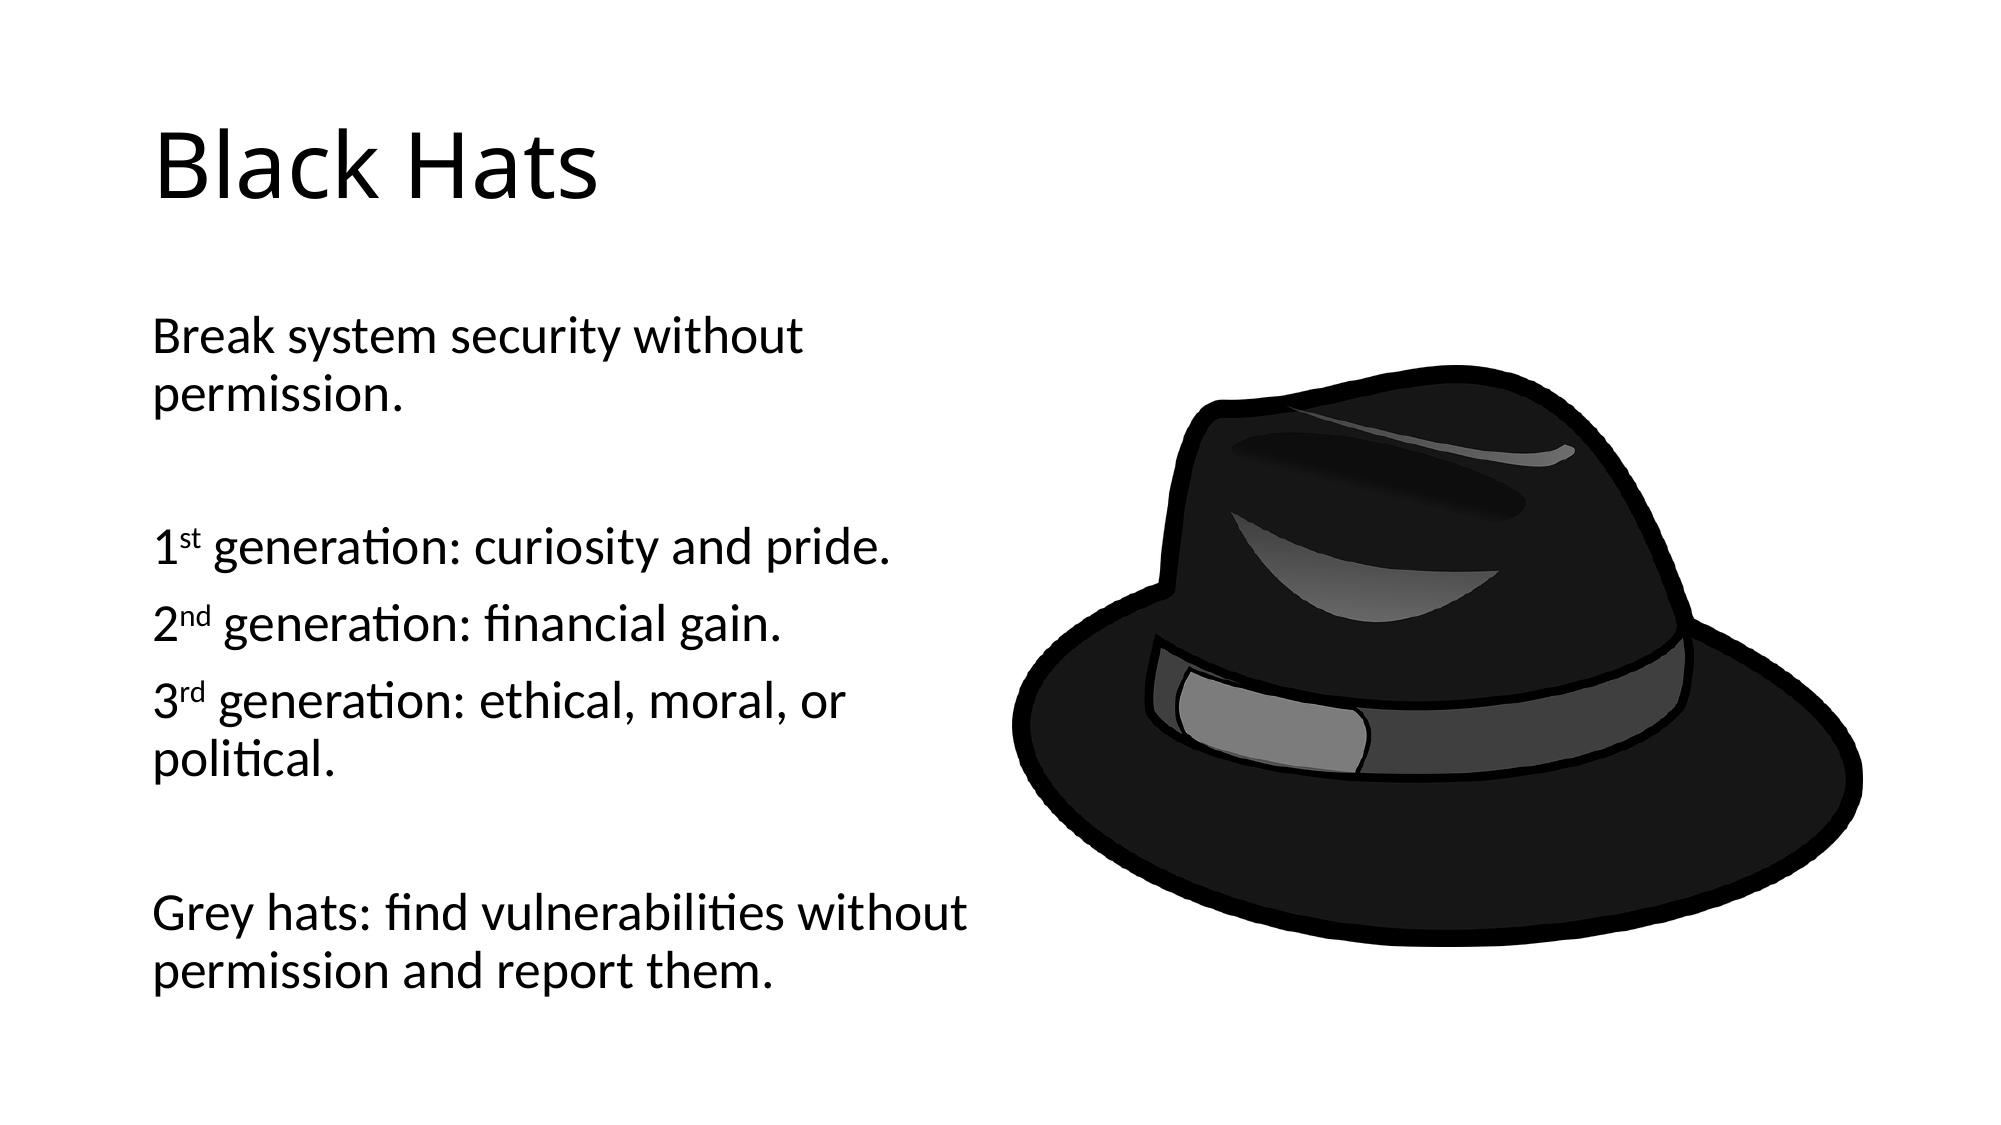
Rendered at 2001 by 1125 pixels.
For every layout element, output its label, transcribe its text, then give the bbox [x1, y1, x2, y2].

list Break system security without permission. 1st generation: curiosity and pride. 2nd generation: financial gain. 3rd generation: ethical, moral, or political. Grey hats: find vulnerabilities without permission and report them. [137, 299, 988, 1014]
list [1012, 365, 1863, 947]
title Black Hats [137, 59, 1863, 278]
